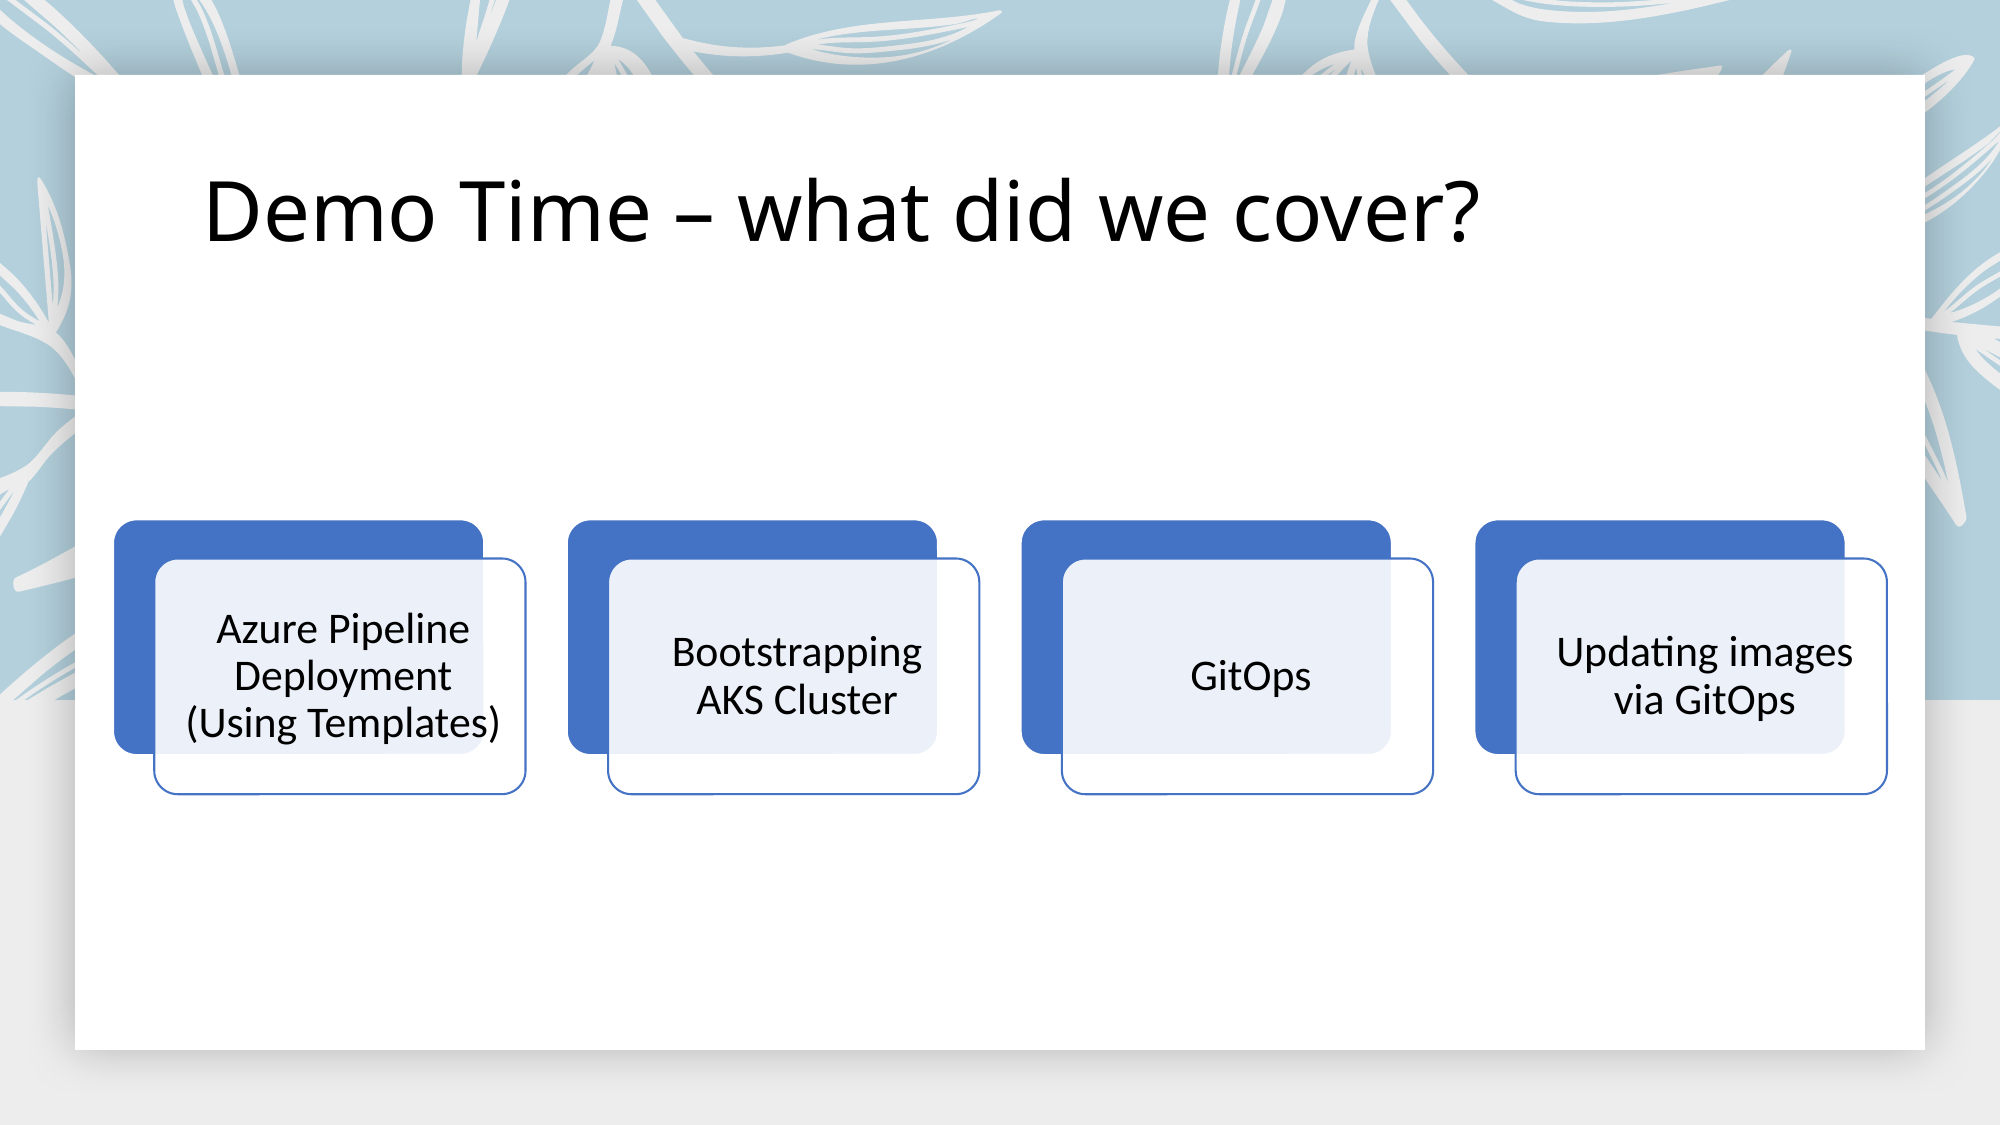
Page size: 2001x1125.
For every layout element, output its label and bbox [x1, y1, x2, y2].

text_box [74, 700, 1926, 1051]
text_box [0, 0, 2000, 700]
list [112, 350, 1888, 964]
text_box [0, 700, 2000, 1125]
